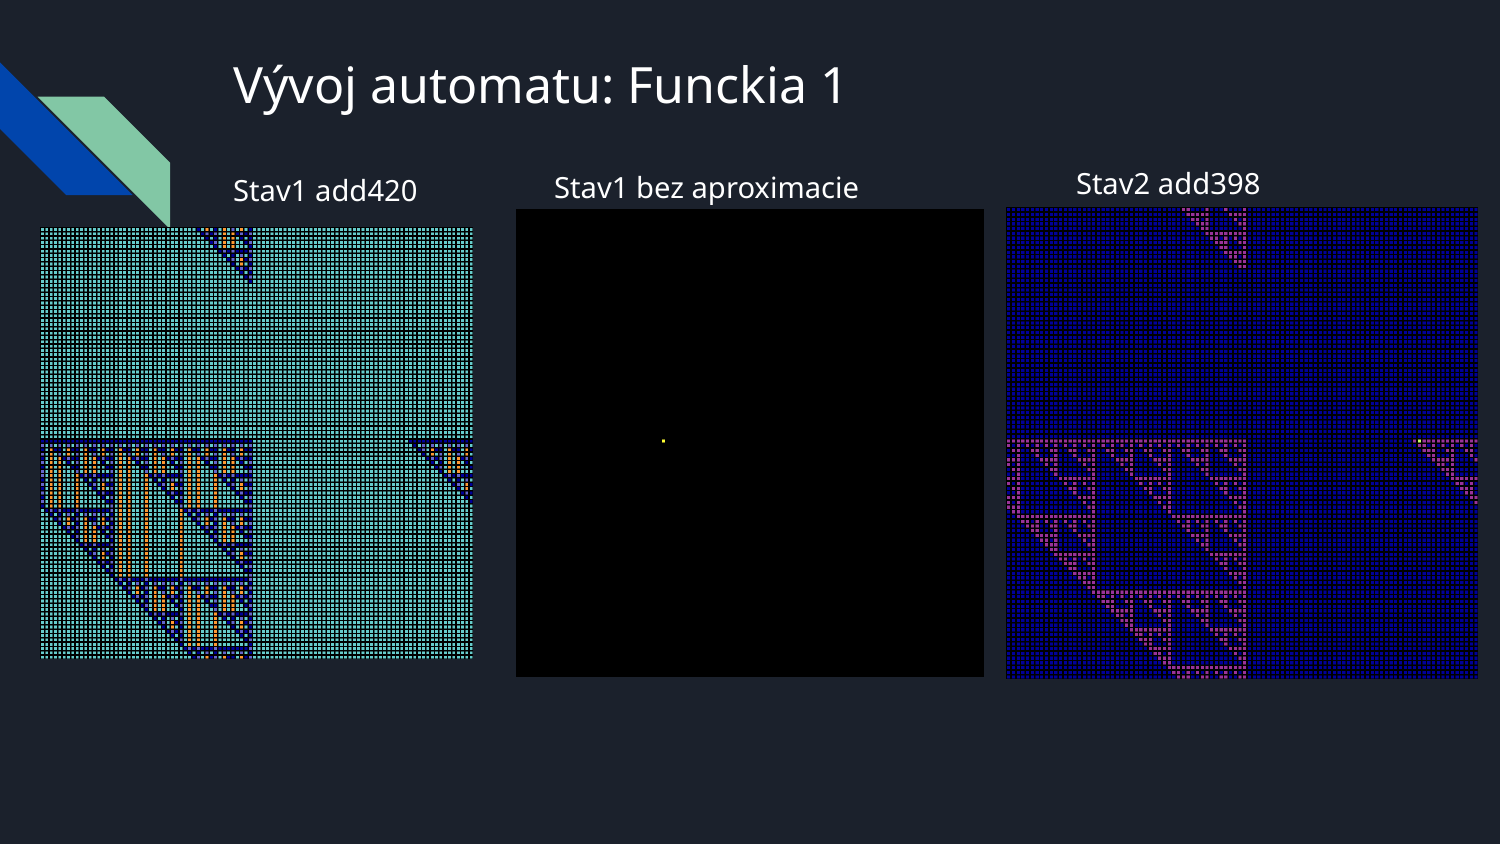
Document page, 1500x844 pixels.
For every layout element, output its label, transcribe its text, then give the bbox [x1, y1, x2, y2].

text_box Stav1 bez aproximacie [539, 153, 938, 208]
picture [40, 227, 473, 660]
picture [516, 209, 984, 678]
title Vývoj automatu: Funckia 1 [218, 38, 1373, 188]
picture [1005, 207, 1478, 679]
text_box Stav1 add420 [218, 156, 530, 218]
text_box Stav2 add398 [1061, 150, 1373, 206]
